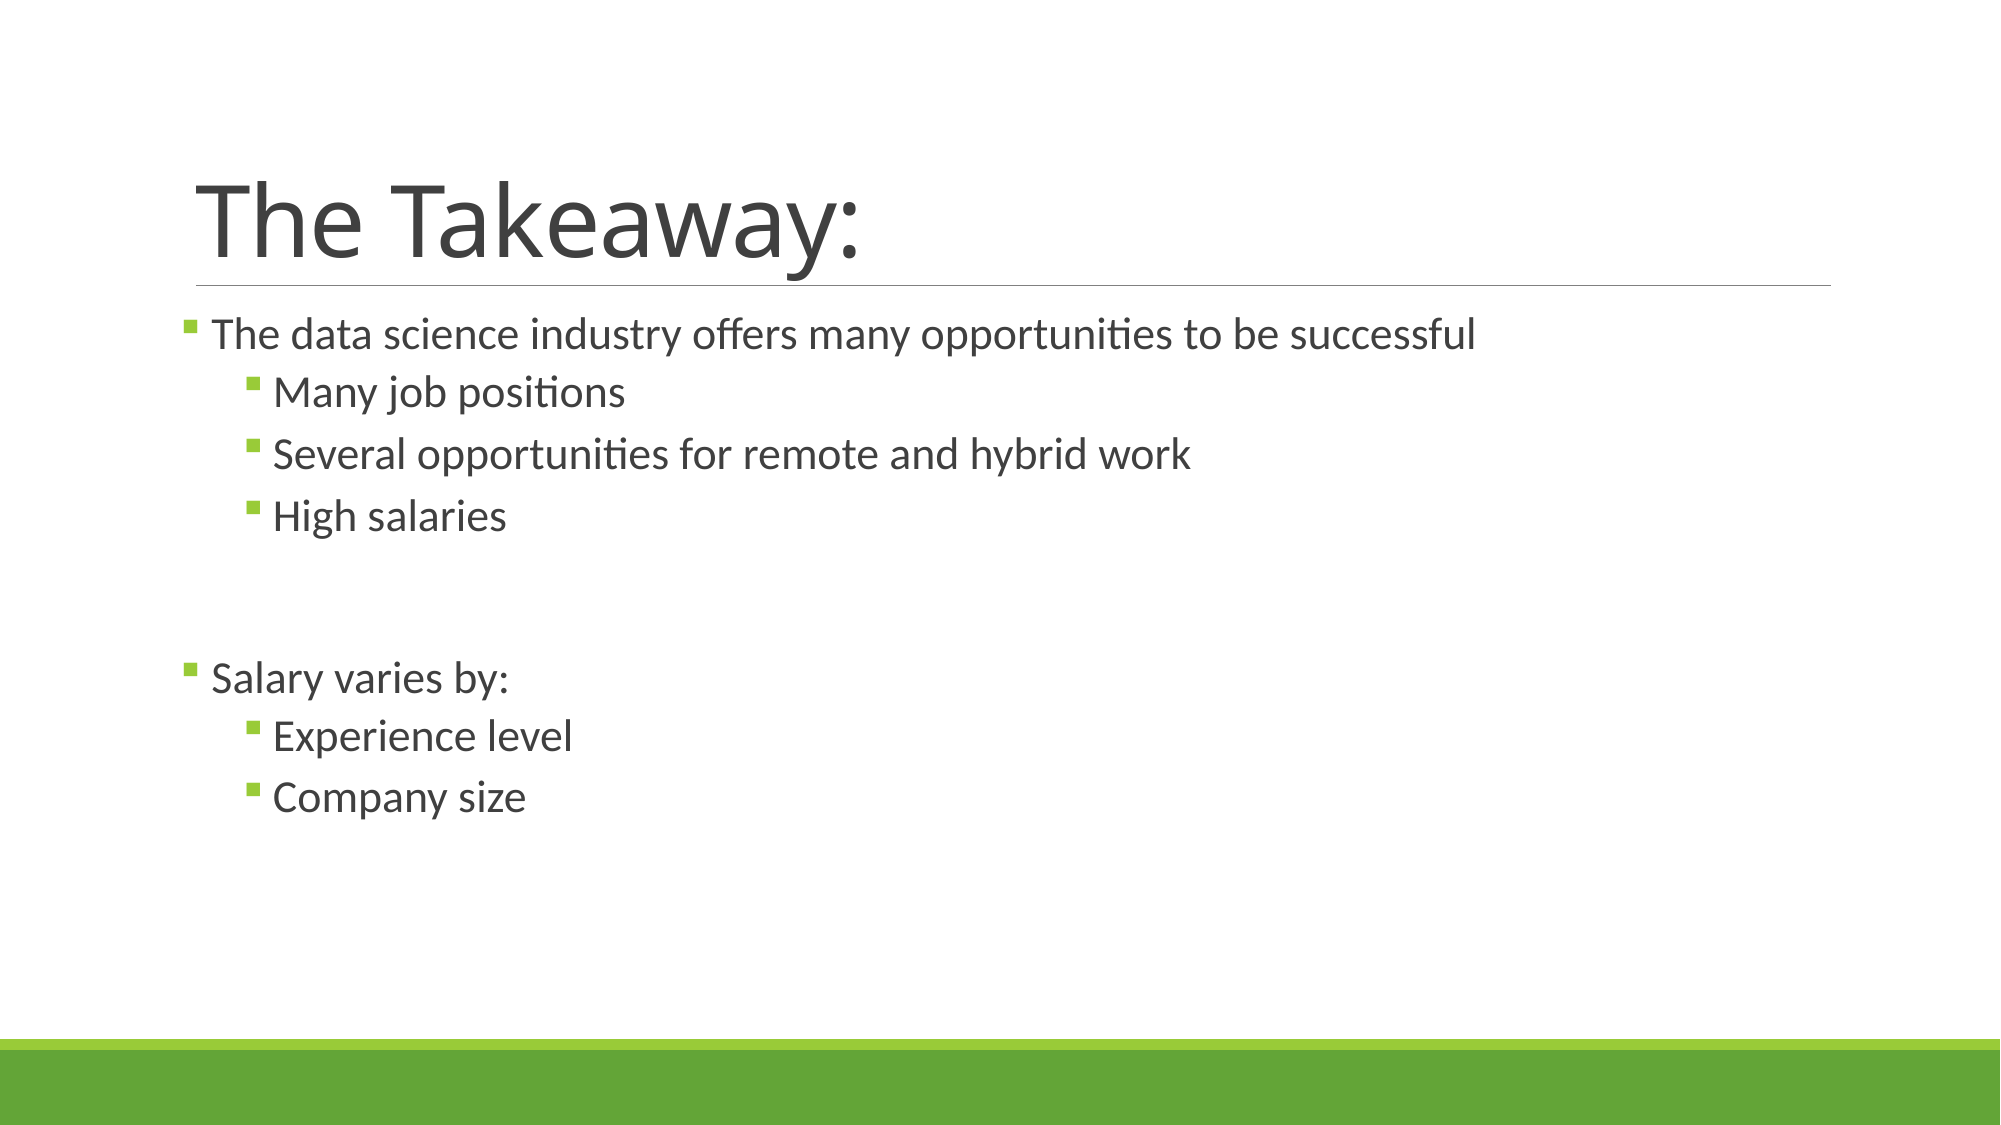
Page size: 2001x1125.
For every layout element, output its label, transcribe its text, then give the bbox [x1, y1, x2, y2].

list The data science industry offers many opportunities to be successful Many job positions Several opportunities for remote and hybrid work High salaries Salary varies by: Experience level Company size [180, 302, 1830, 998]
title The Takeaway: [180, 47, 1830, 285]
